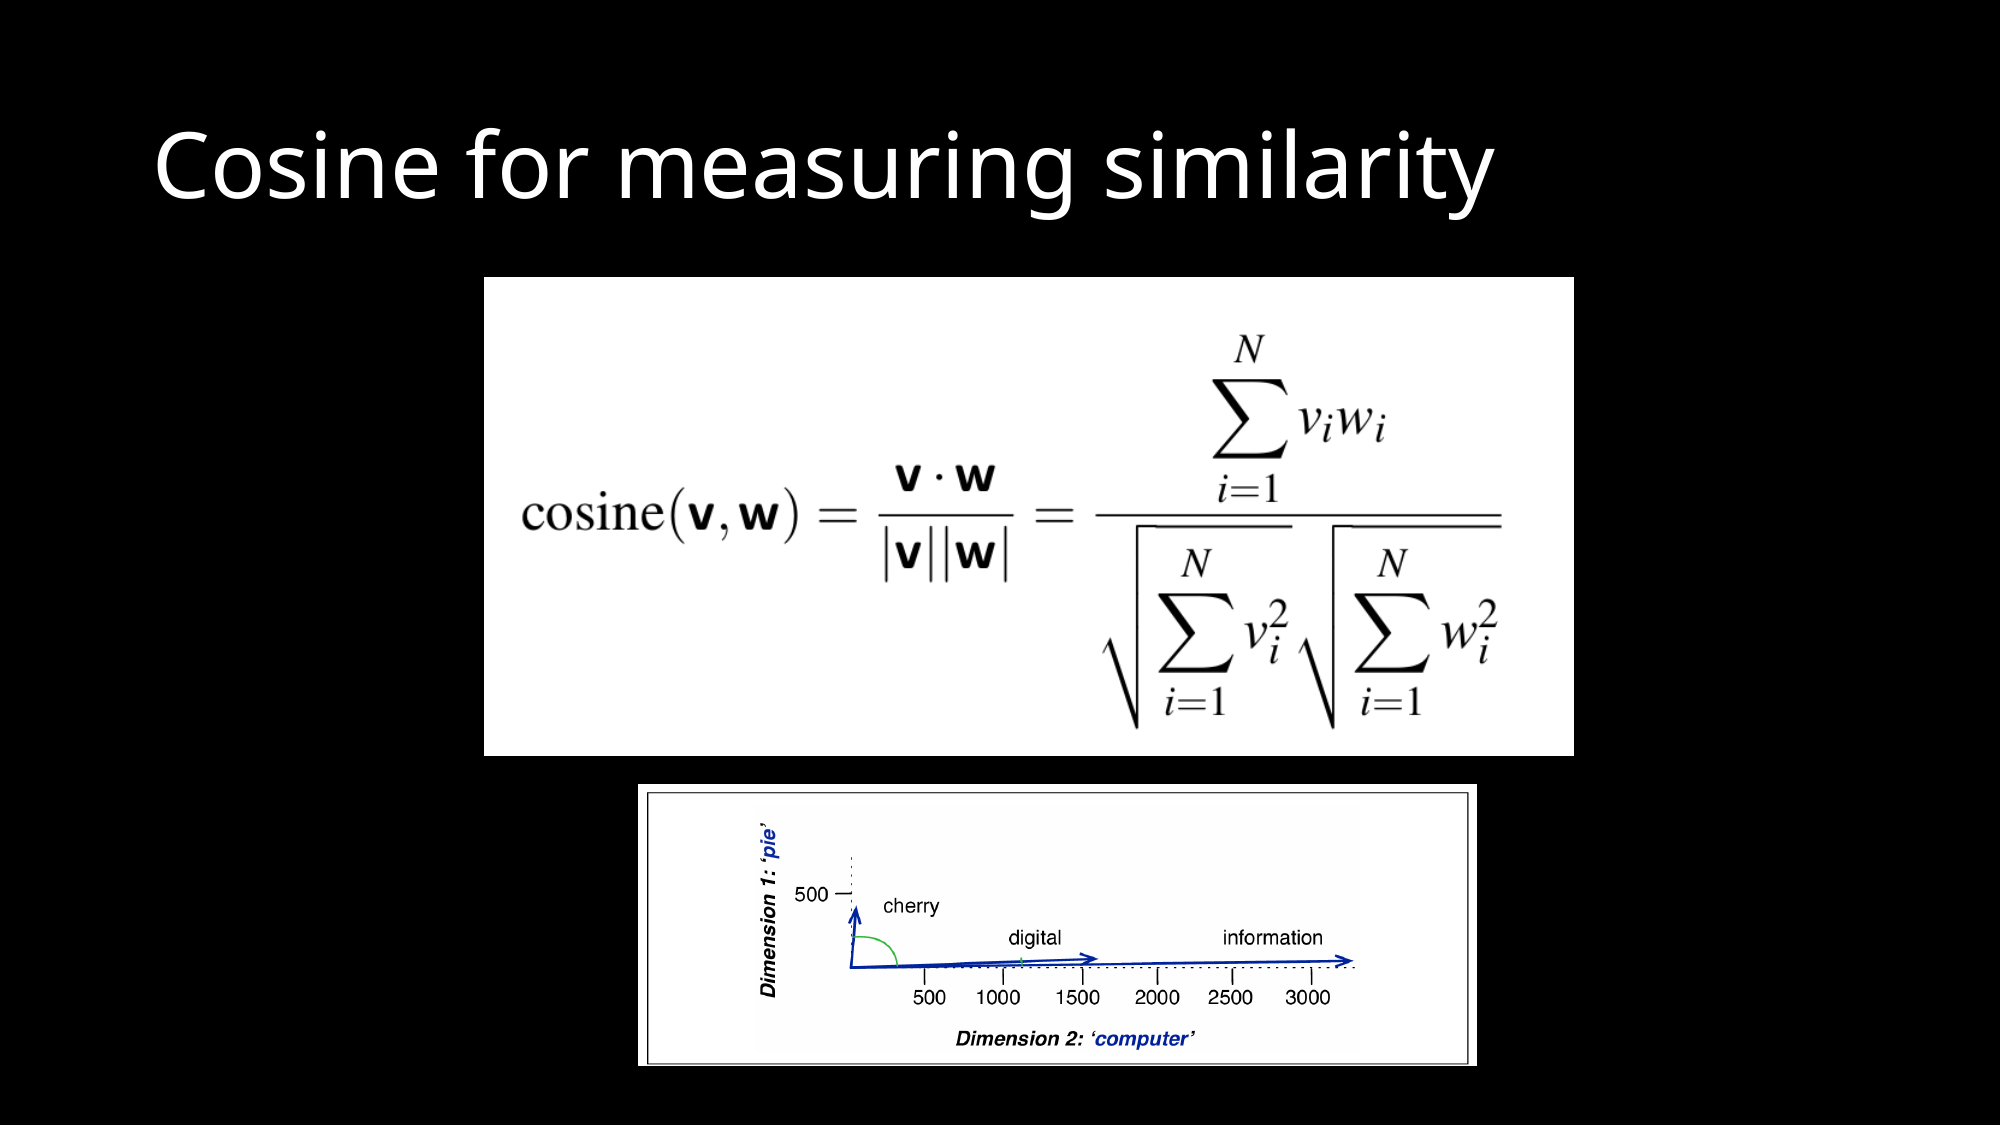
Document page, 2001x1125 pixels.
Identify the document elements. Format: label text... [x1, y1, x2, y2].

title Cosine for measuring similarity [137, 59, 1863, 278]
picture [484, 276, 1575, 757]
picture [637, 783, 1477, 1066]
